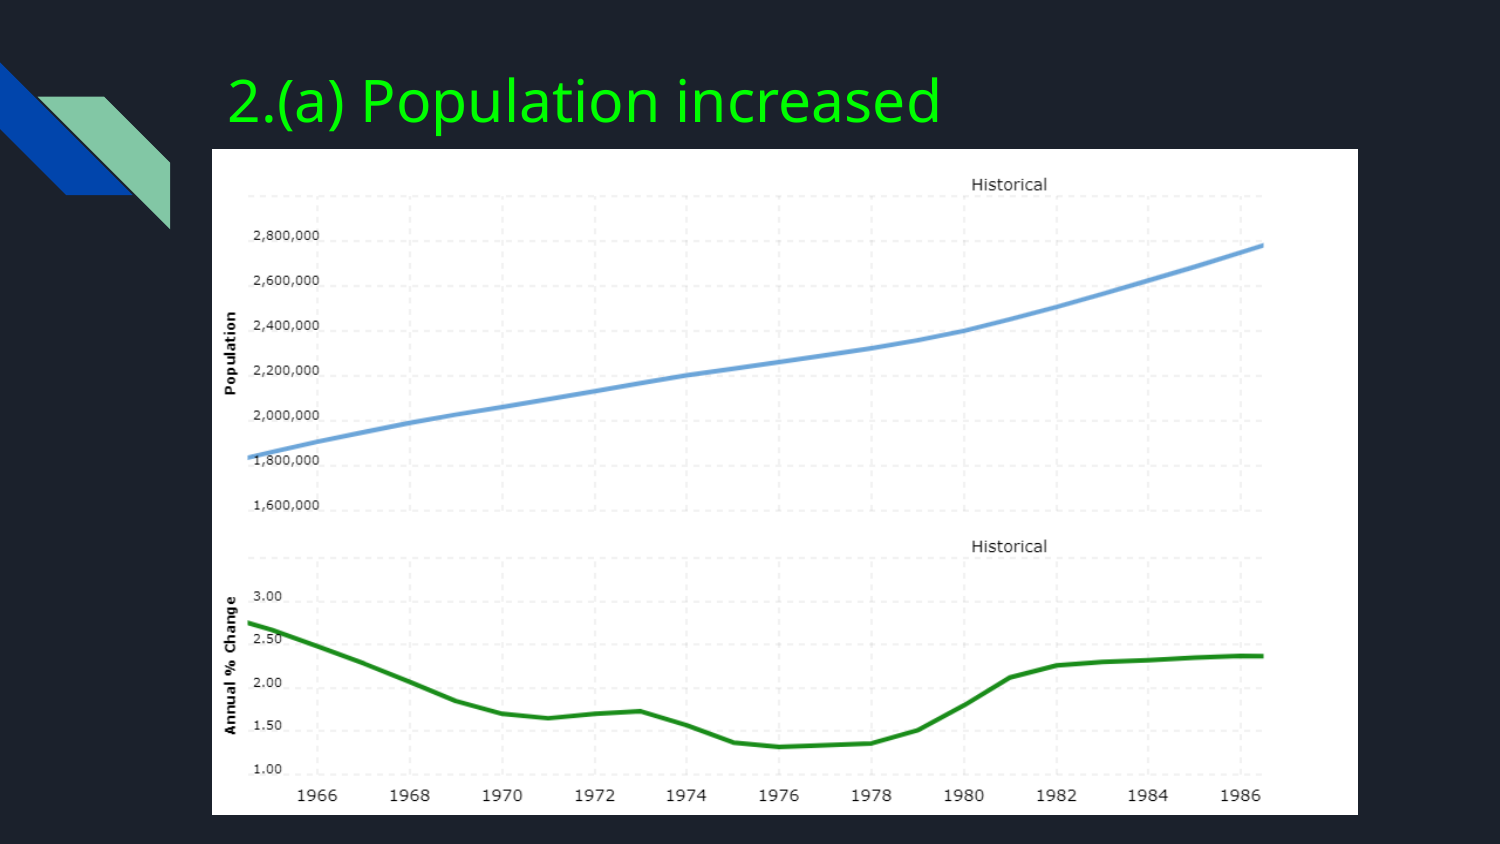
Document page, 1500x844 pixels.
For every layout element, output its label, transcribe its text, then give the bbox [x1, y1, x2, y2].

title 2.(a) Population increased [212, 0, 1368, 150]
picture [212, 149, 1358, 815]
